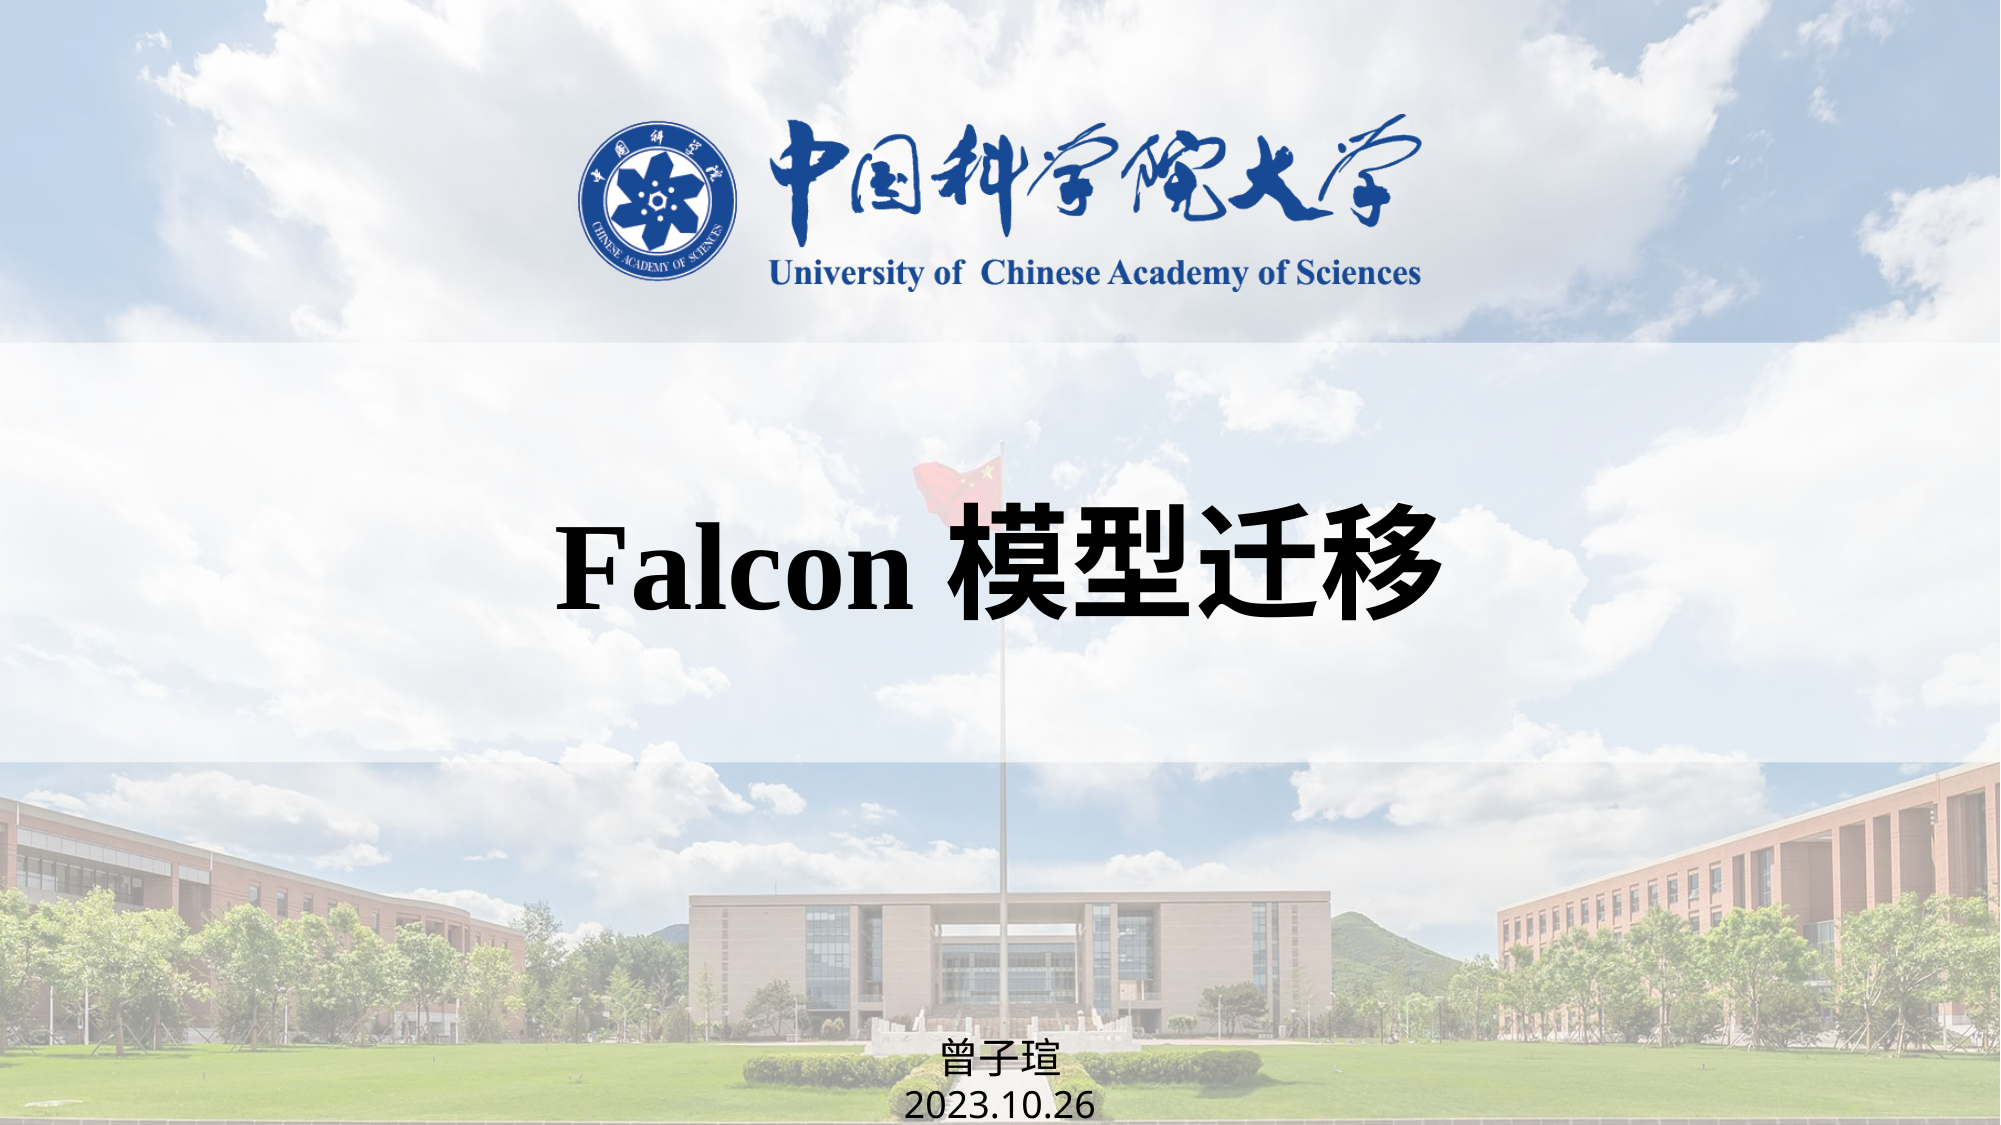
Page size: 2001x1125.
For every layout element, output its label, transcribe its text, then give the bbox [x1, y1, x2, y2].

picture [577, 114, 1422, 292]
text_box [0, 341, 2000, 763]
text_box 曾子瑄 2023.10.26 [679, 1024, 1321, 1125]
title Falcon模型迁移 [249, 317, 1750, 644]
